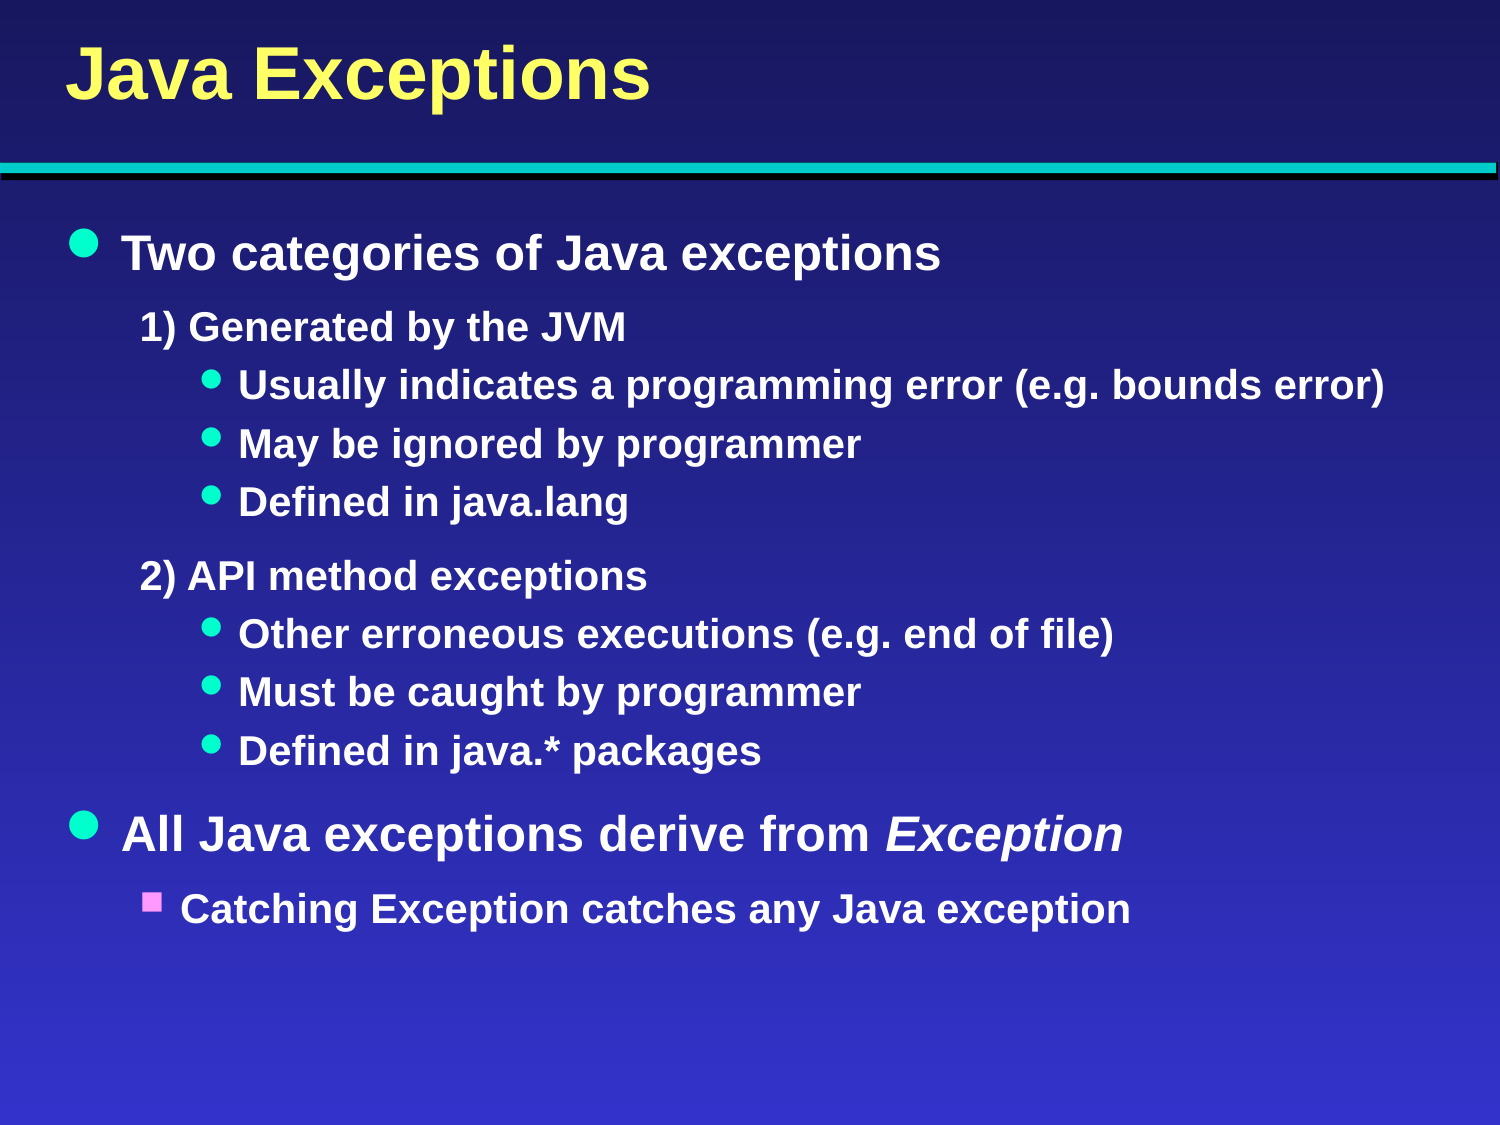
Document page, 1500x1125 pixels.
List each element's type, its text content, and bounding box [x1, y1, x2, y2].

title Java Exceptions [50, 29, 1450, 121]
list Two categories of Java exceptions 1) Generated by the JVM Usually indicates a programming error (e.g. bounds error) May be ignored by programmer Defined in java.lang 2) API method exceptions Other erroneous executions (e.g. end of file) Must be caught by programmer Defined in java.* packages All Java exceptions derive from Exception Catching Exception catches any Java exception [50, 212, 1450, 978]
